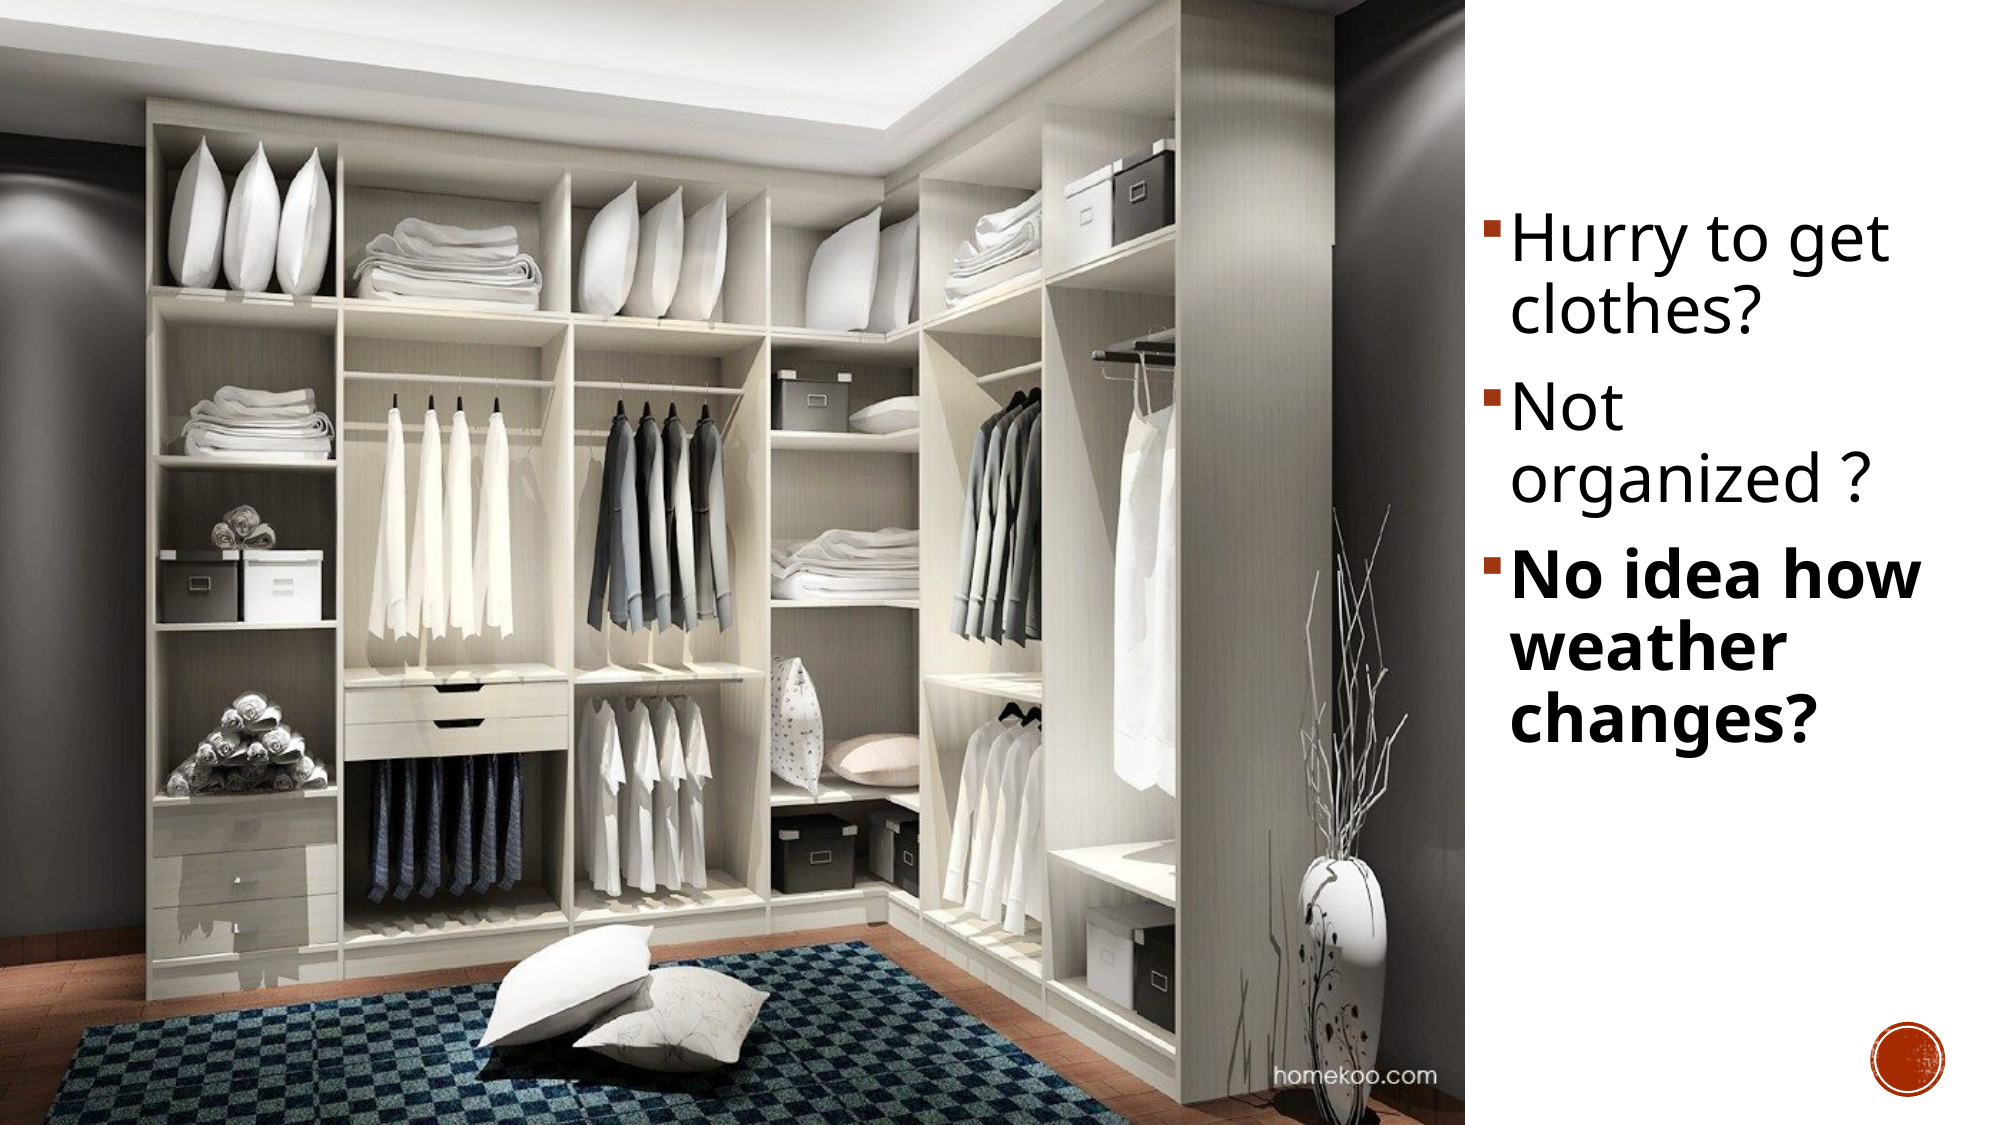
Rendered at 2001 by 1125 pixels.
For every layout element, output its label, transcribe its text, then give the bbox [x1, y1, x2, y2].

list Hurry to get clothes? Not organized？ No idea how weather changes? [1465, 51, 1976, 1013]
picture [0, 0, 1464, 1125]
